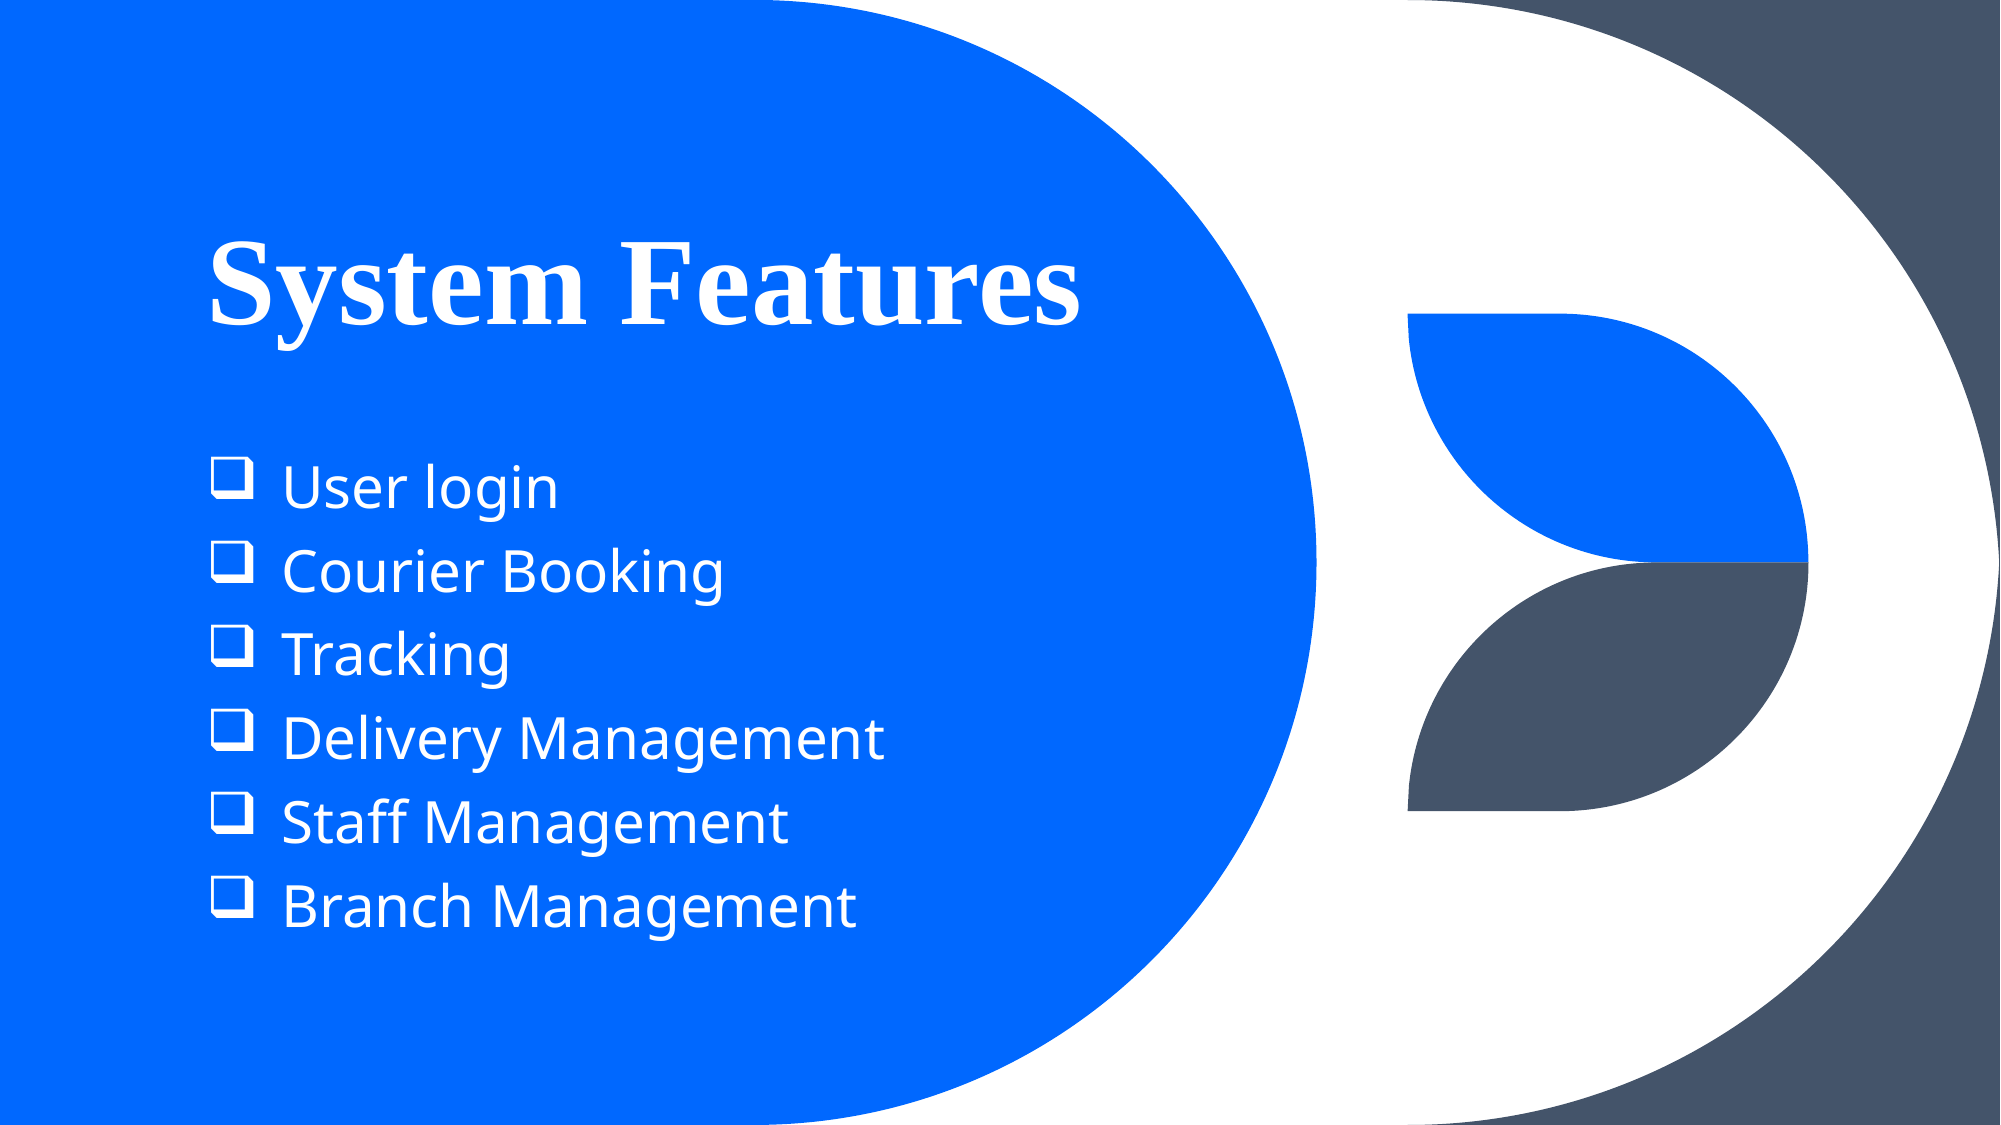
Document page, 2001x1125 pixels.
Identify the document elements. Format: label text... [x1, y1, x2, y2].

subtitle User login Courier Booking Tracking Delivery Management Staff Management Branch Management [191, 450, 1217, 1054]
title System Features [191, 0, 1281, 360]
